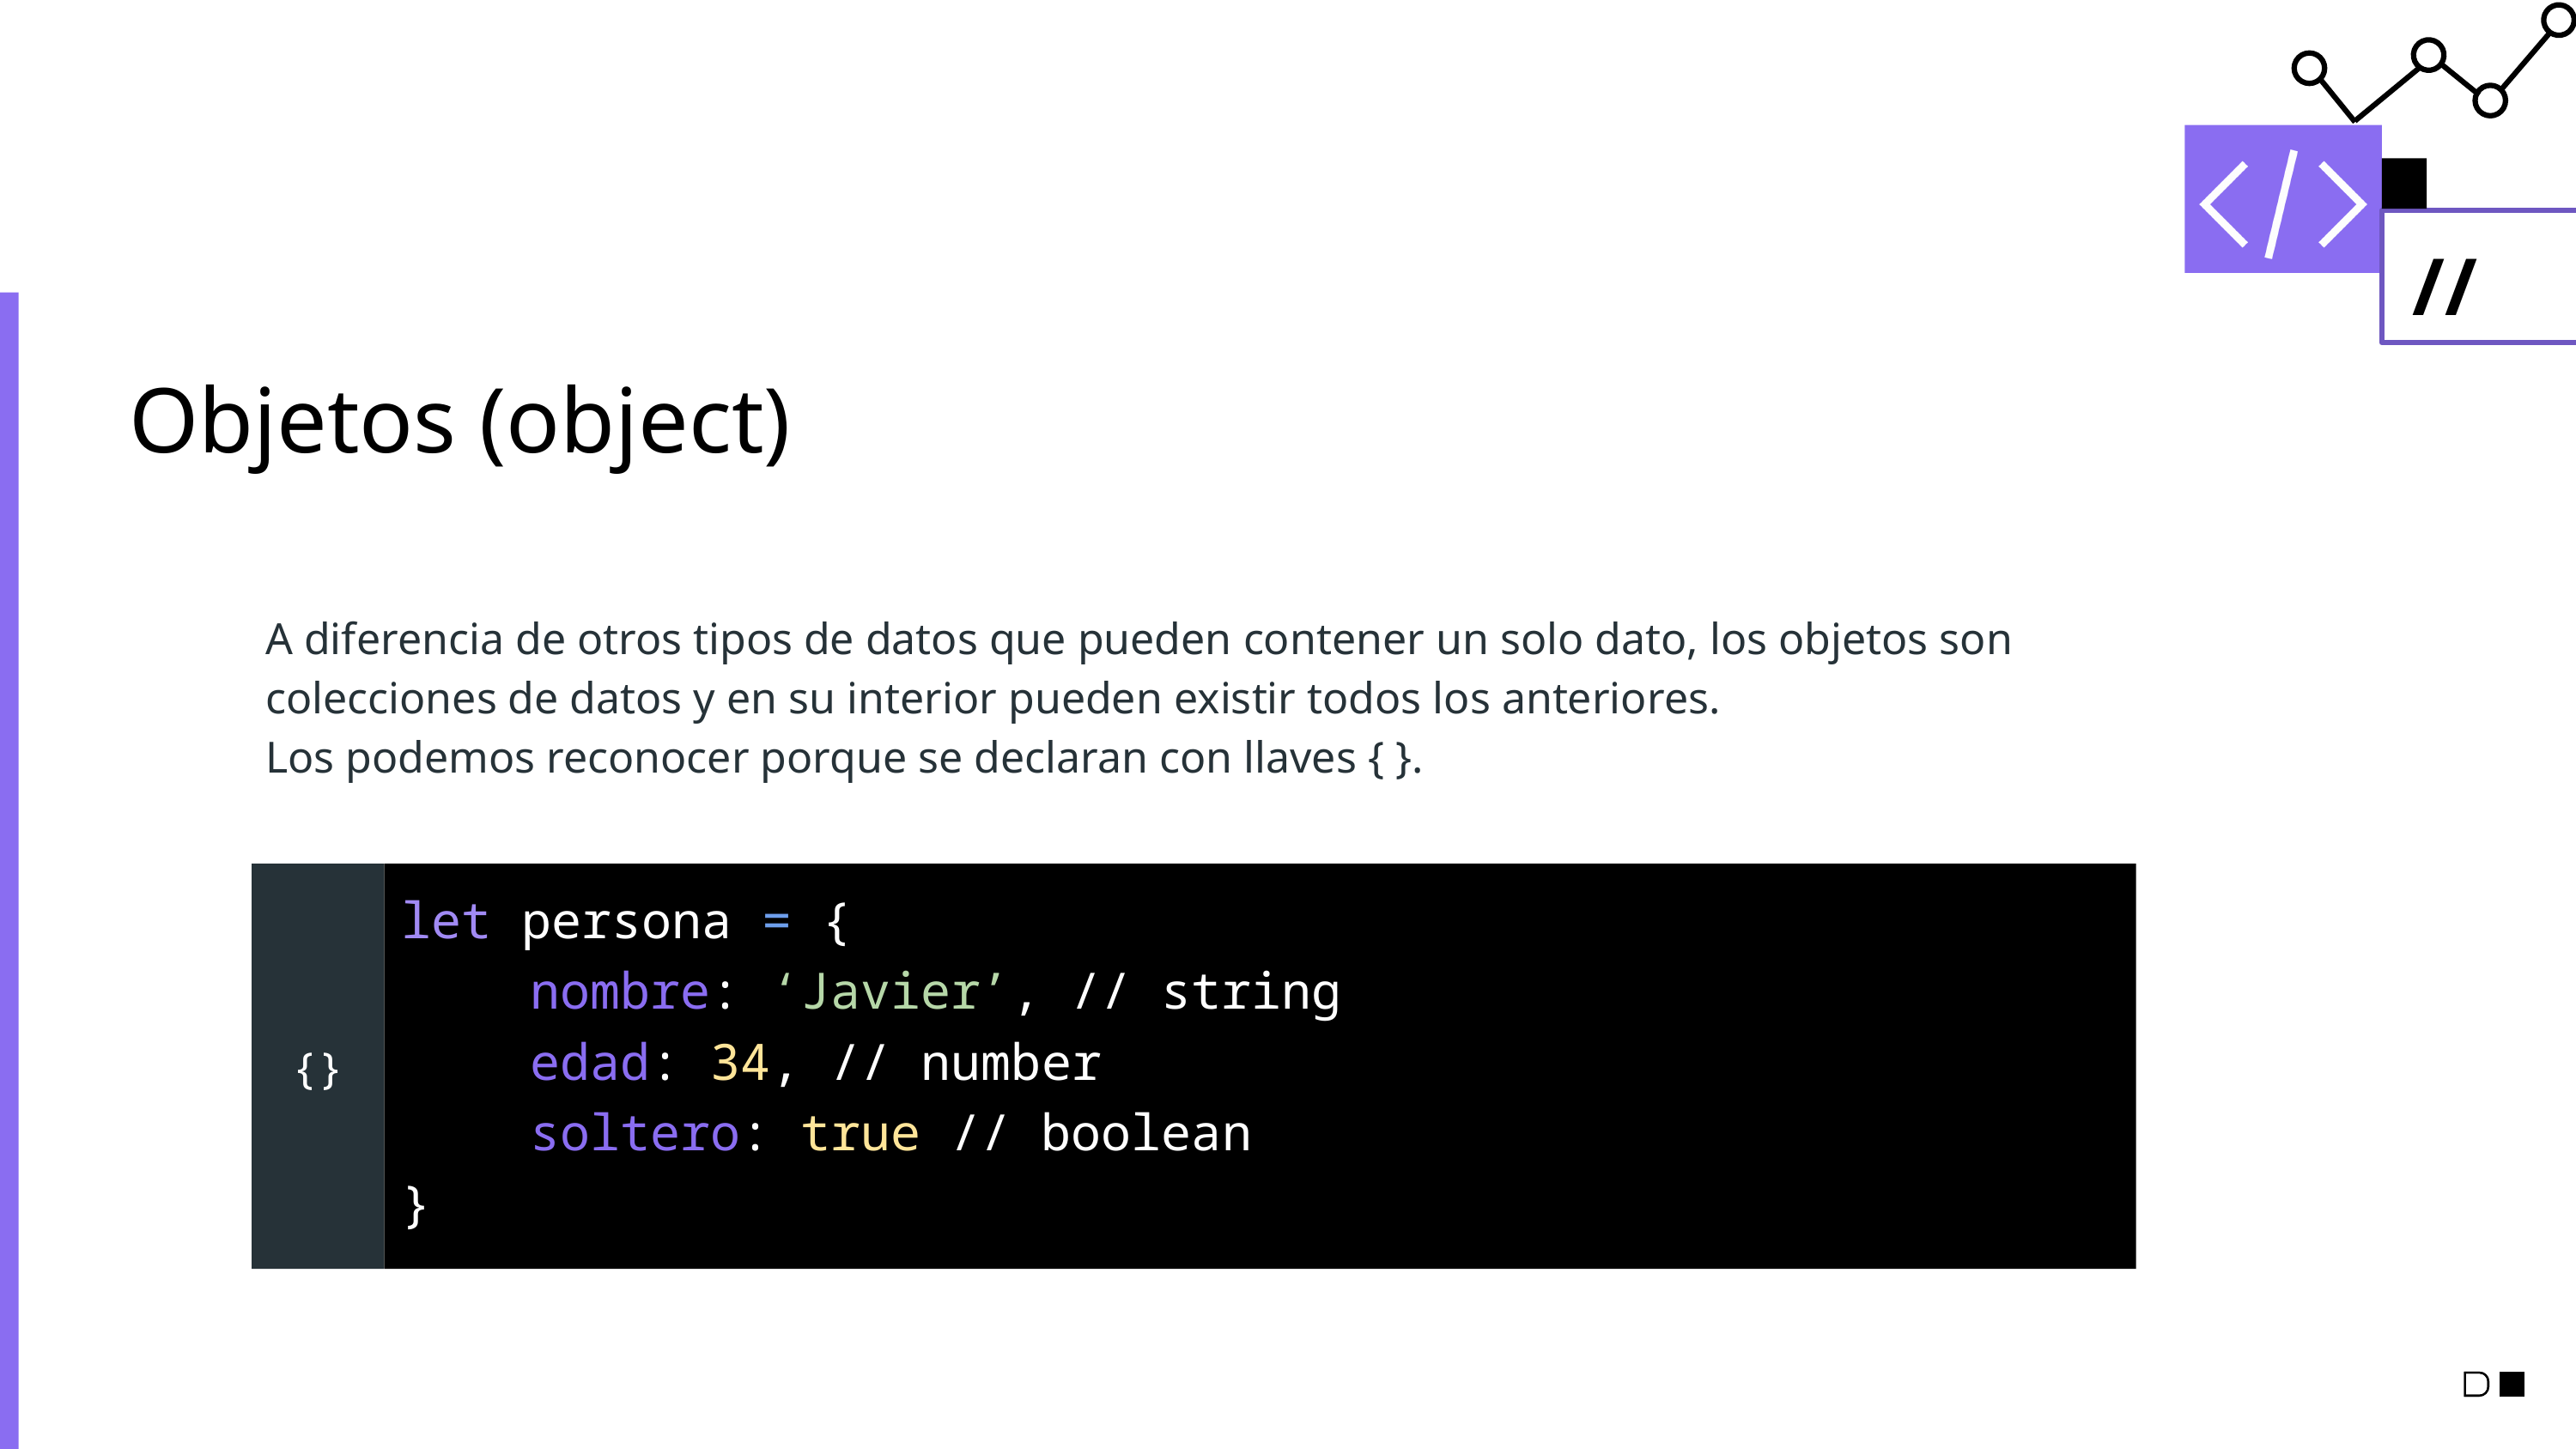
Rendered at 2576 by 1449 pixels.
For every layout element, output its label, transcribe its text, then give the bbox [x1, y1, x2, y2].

text_box A diferencia de otros tipos de datos que pueden contener un solo dato, los objetos son colecciones de datos y en su interior pueden existir todos los anteriores. Los podemos reconocer porque se declaran con llaves { }. [265, 603, 2068, 782]
picture [2199, 149, 2367, 259]
title Objetos (object) [128, 350, 2464, 459]
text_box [251, 863, 2136, 1270]
